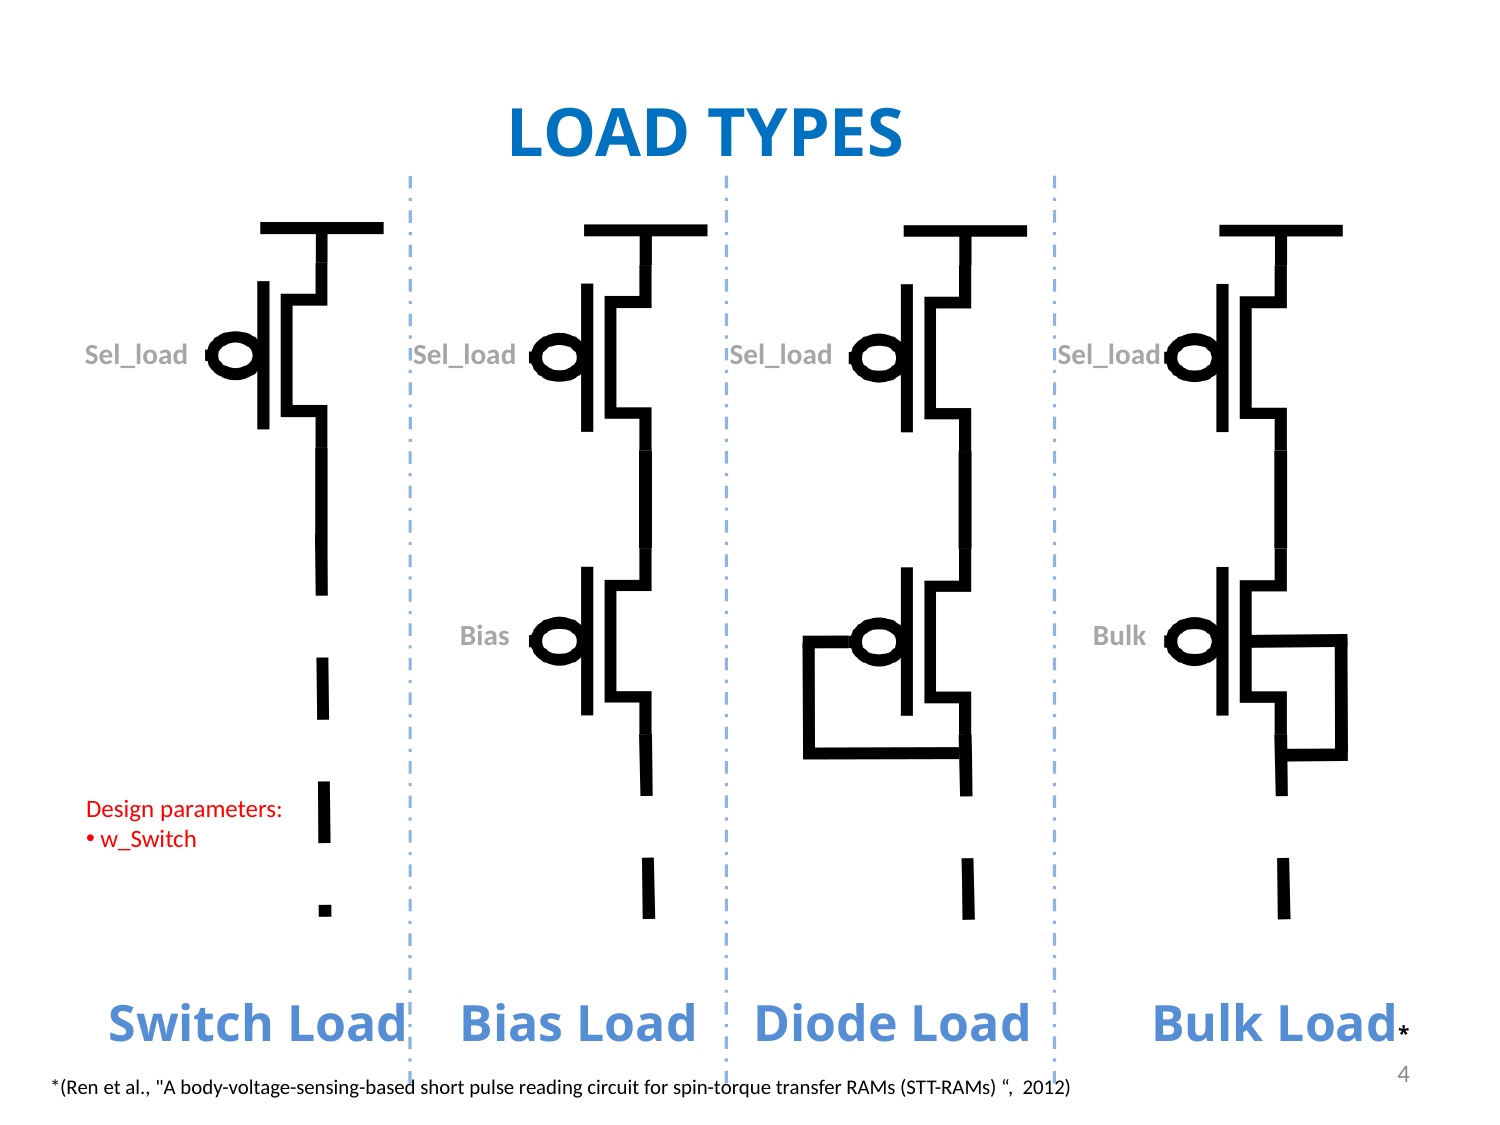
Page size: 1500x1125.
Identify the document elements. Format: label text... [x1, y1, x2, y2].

text_box *(Ren et al., "A body-voltage-sensing-based short pulse reading circuit for spin-torque transfer RAMs (STT-RAMs) “, 2012) [35, 1066, 1500, 1125]
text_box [70, 175, 1477, 1091]
text_box LOAD TYPES [492, 81, 1383, 173]
